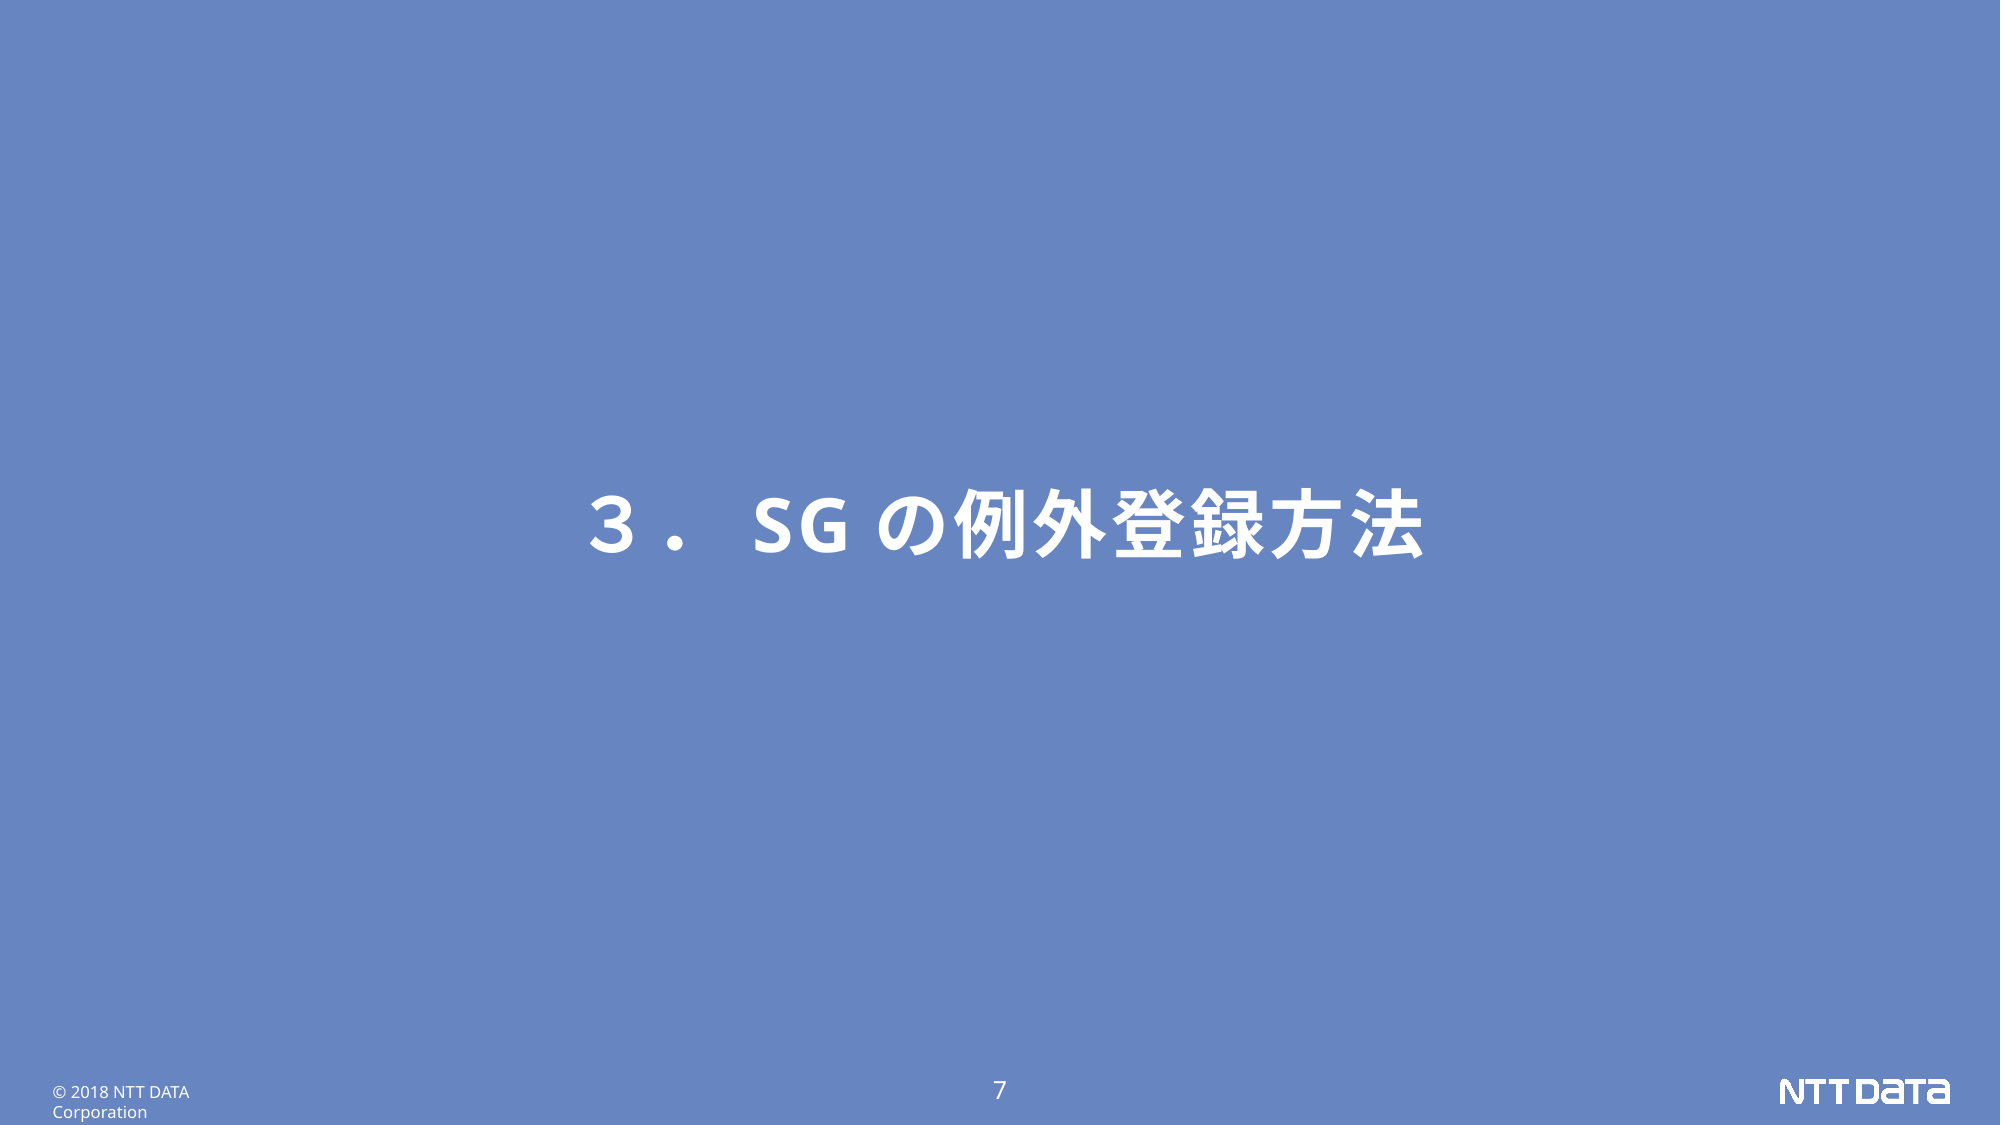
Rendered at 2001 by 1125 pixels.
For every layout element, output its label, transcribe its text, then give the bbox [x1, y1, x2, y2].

picture [1767, 1066, 1962, 1116]
title ３．SGの例外登録方法 [253, 160, 1747, 885]
